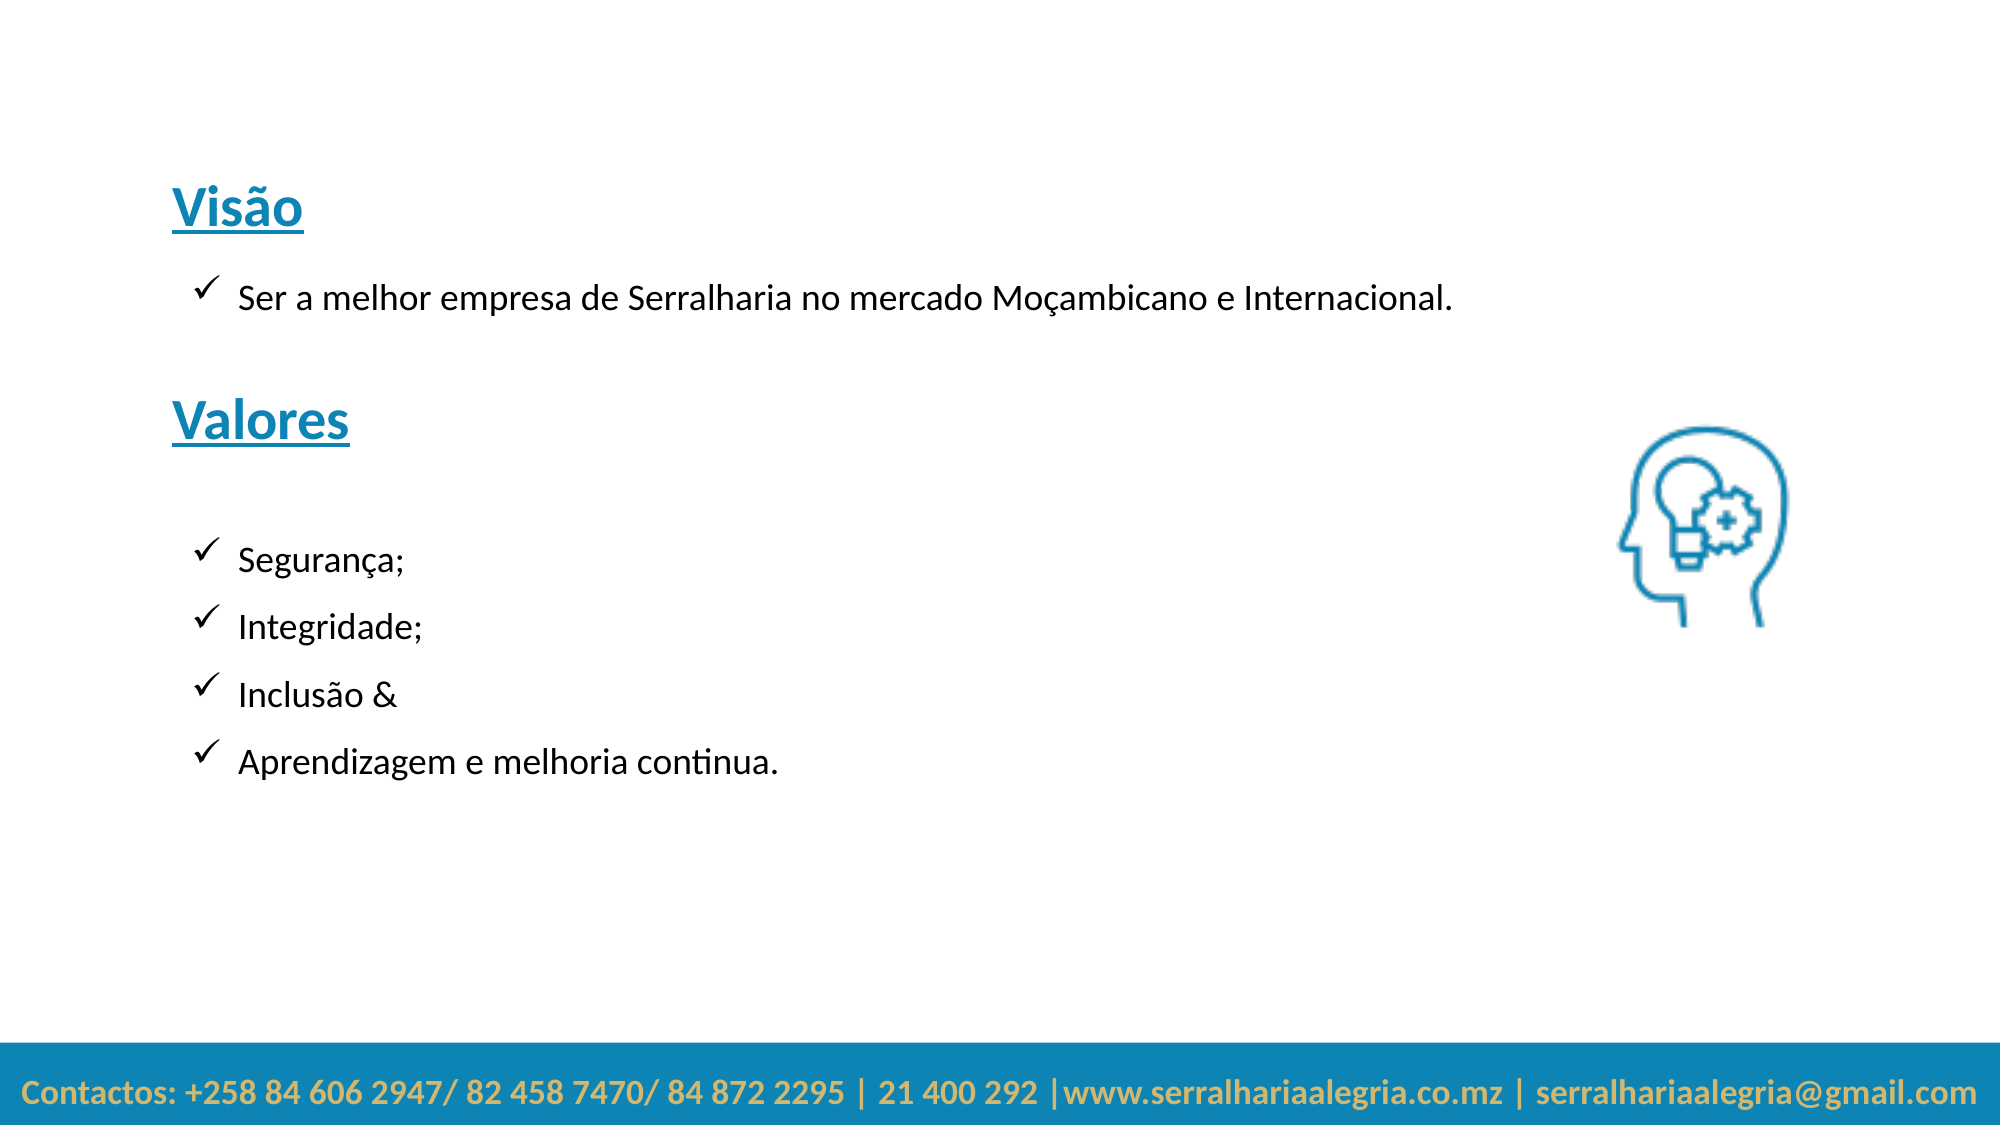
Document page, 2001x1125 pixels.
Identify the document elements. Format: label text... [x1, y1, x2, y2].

text_box Ser a melhor empresa de Serralharia no mercado Moçambicano e Internacional. [176, 265, 1671, 326]
picture [1565, 389, 1843, 667]
text_box Contactos: +258 84 606 2947/ 82 458 7470/ 84 872 2295 | 21 400 292 |www.serralhariaalegria.co.mz | serralhariaalegria@gmail.com [0, 1048, 2000, 1125]
text_box Segurança; Integridade; Inclusão & Aprendizagem e melhoria continua. [176, 505, 1113, 790]
text_box Visão [157, 160, 686, 246]
text_box Valores [157, 373, 686, 459]
footer Contactos: +258 21 400 292 | 84 606 2947/ 82 458 7470/ 84 872 2295 | www.serralhariaalegria.co.mz [0, 1042, 2000, 1047]
